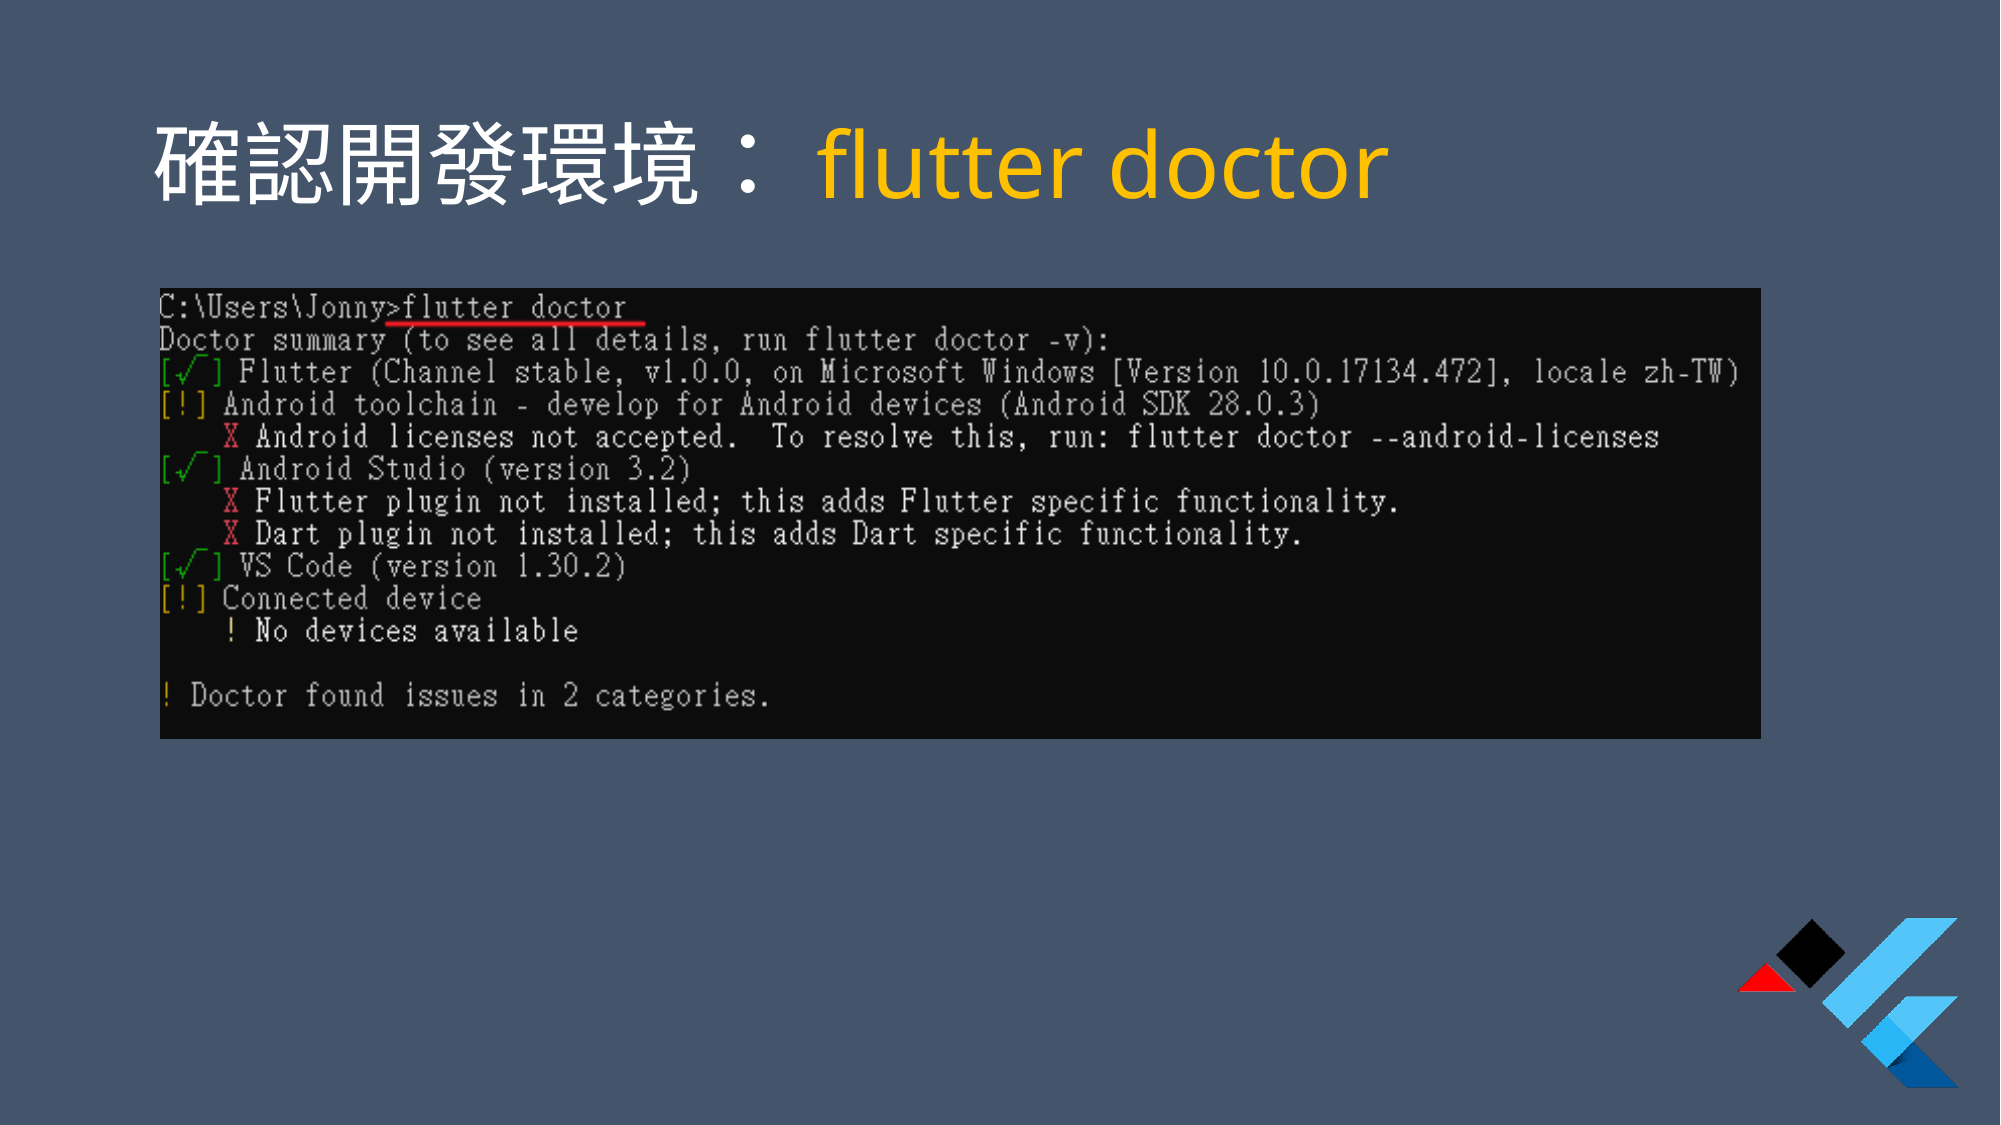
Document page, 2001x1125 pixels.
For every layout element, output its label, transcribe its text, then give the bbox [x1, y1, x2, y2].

picture [160, 288, 1761, 739]
title 確認開發環境：flutter doctor [137, 59, 1863, 278]
picture [1730, 909, 1965, 1094]
